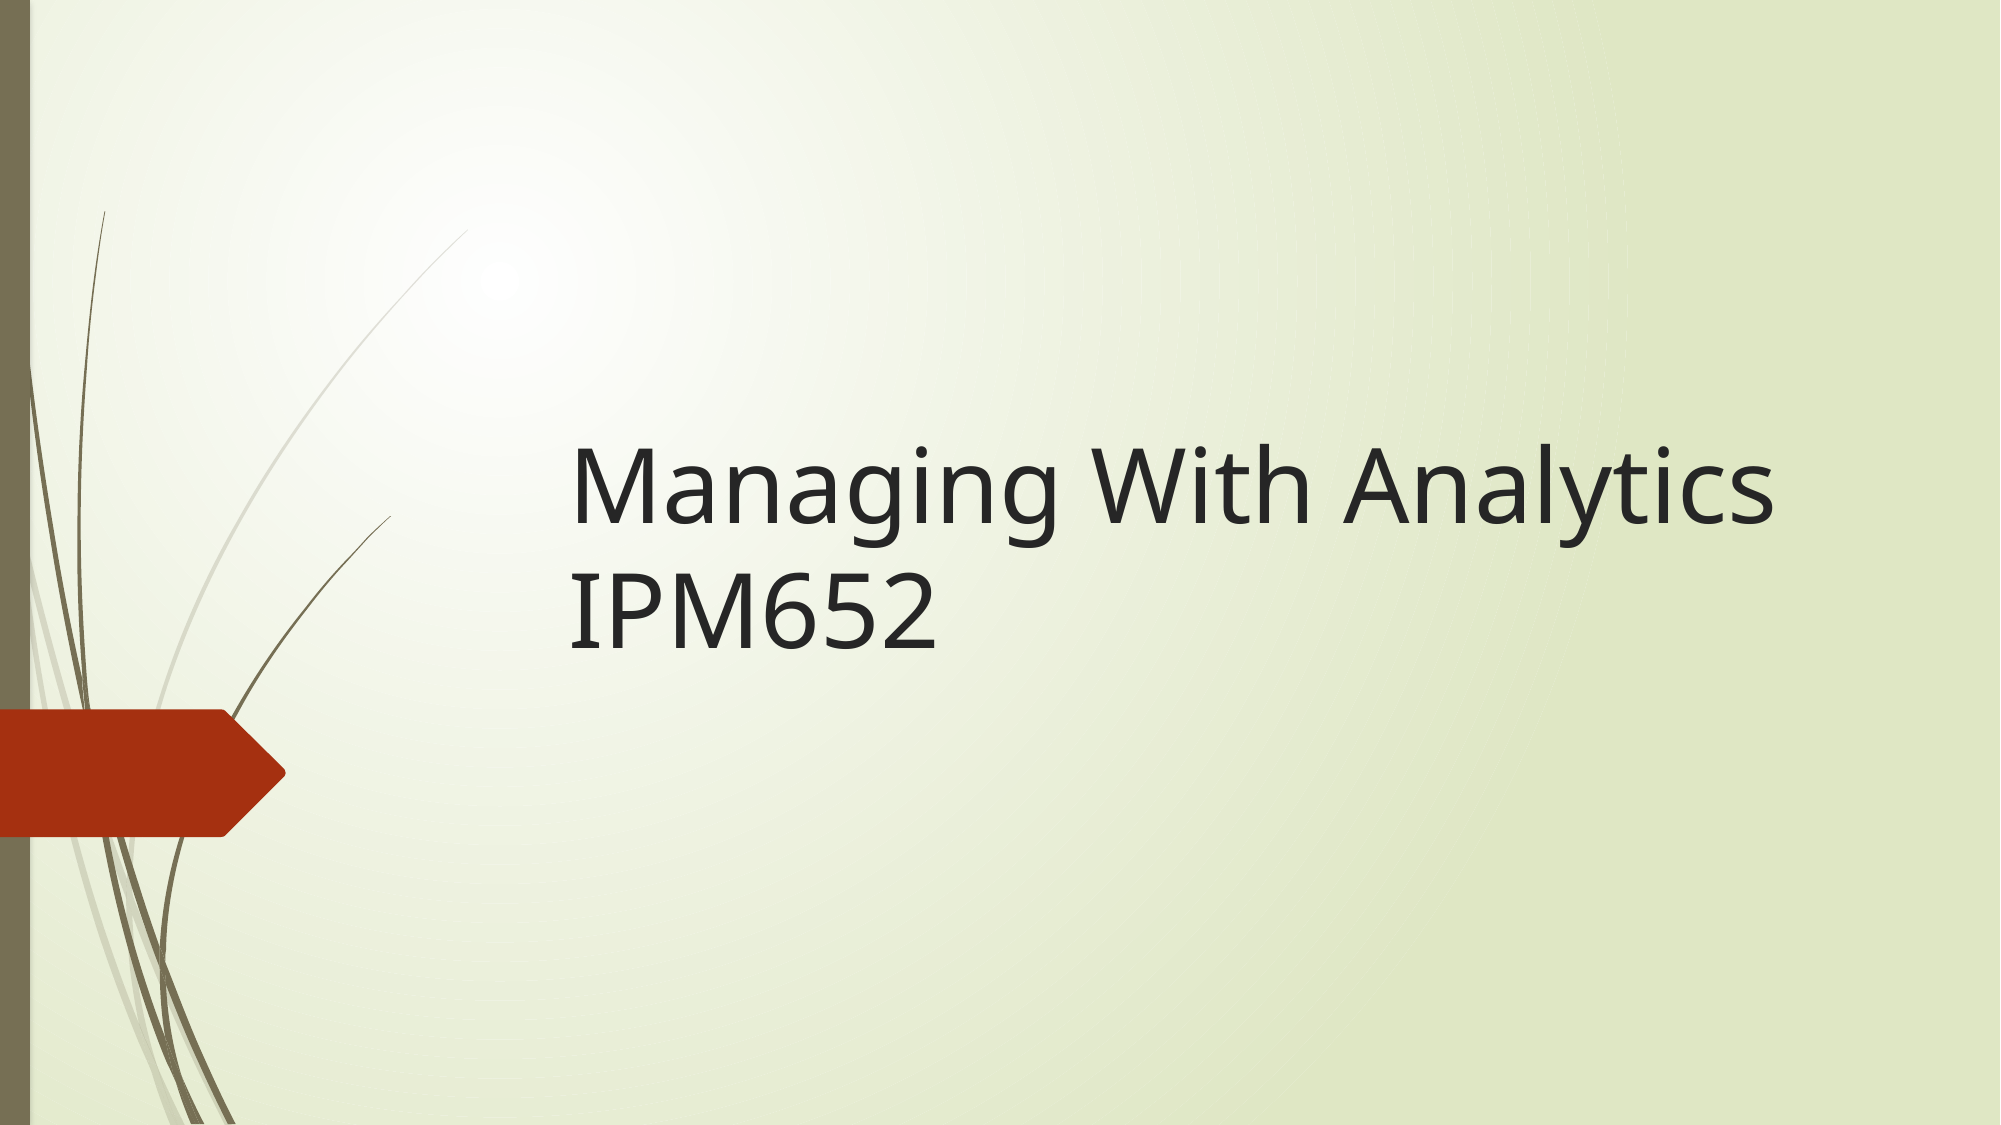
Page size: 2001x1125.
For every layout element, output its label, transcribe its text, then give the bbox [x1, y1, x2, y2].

title Managing With Analytics IPM652 [553, 305, 1888, 678]
